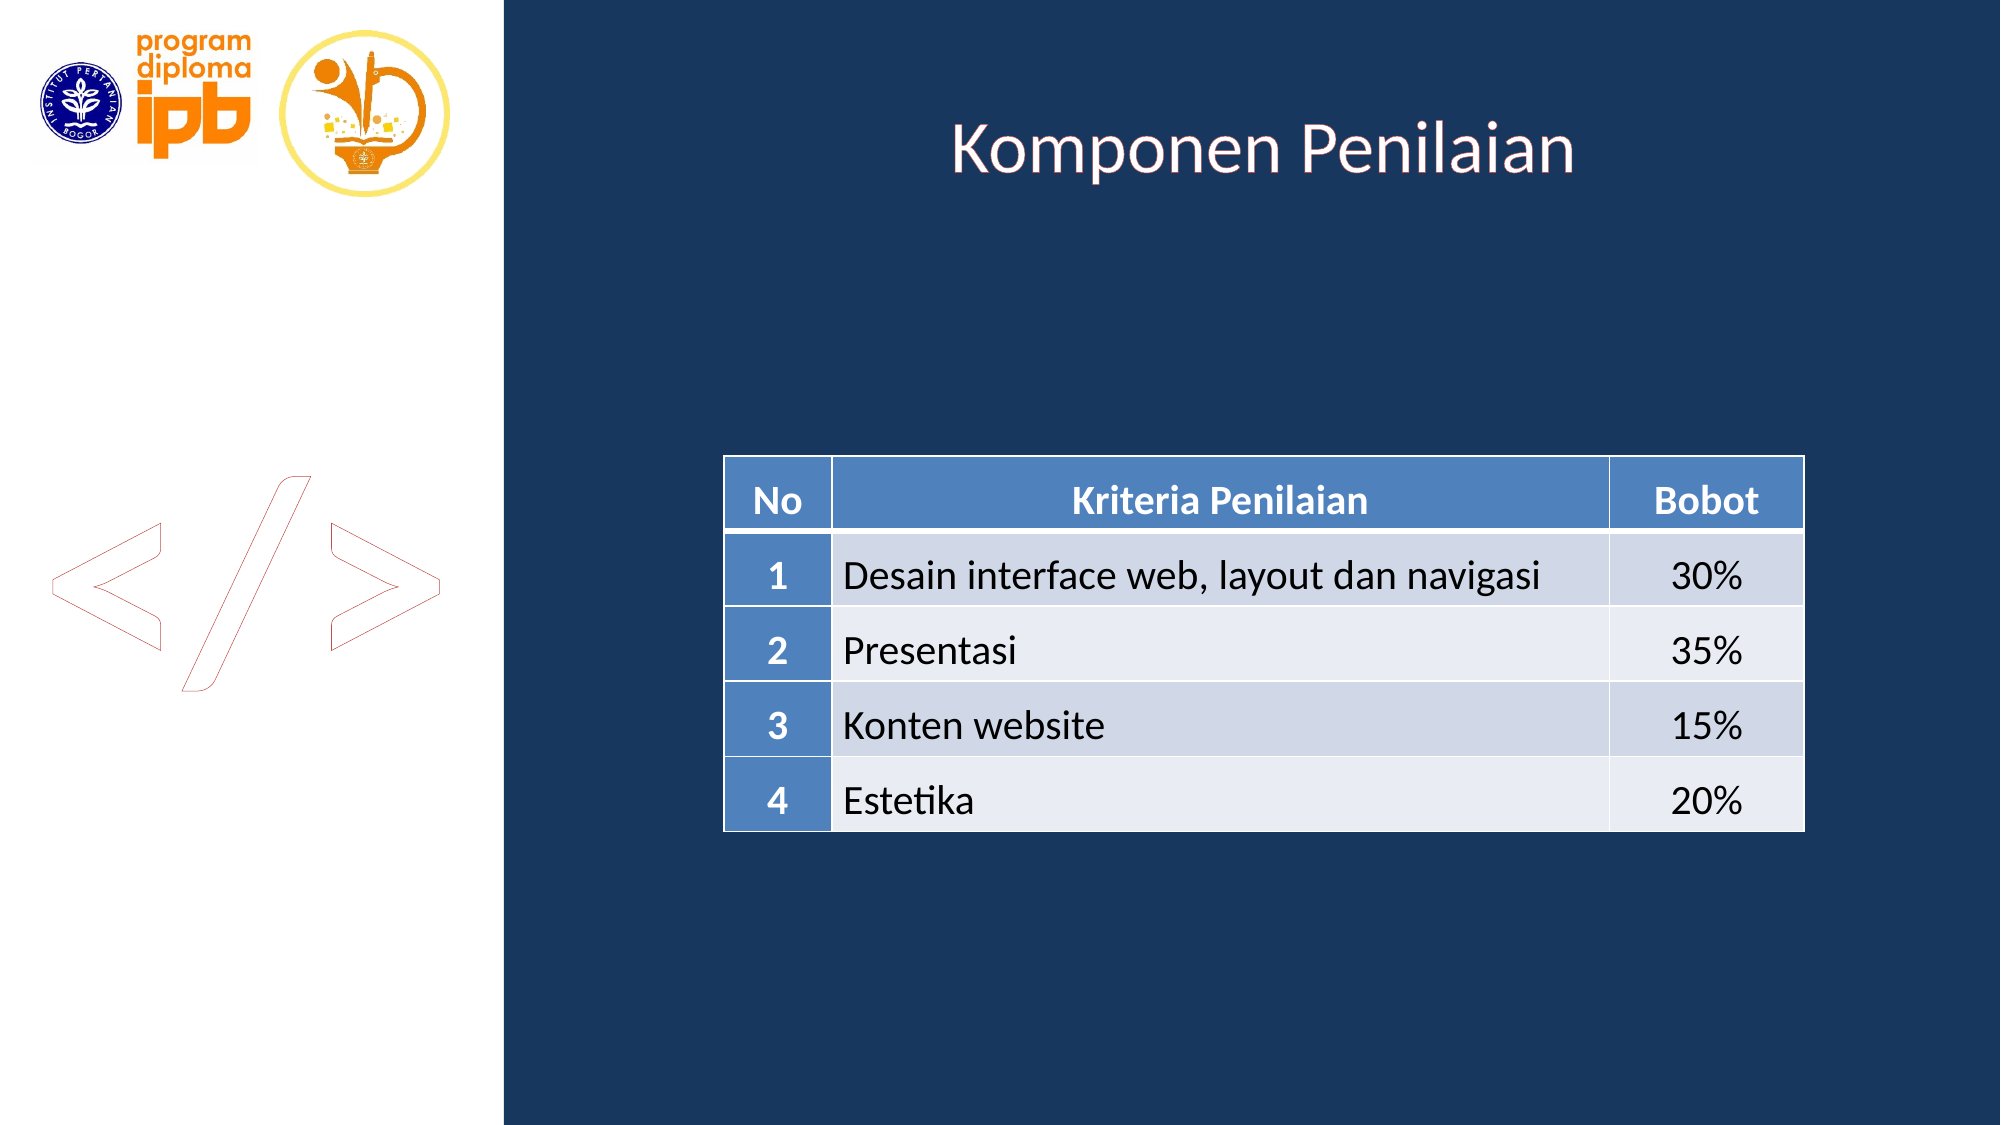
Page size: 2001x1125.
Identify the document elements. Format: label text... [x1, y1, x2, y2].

table_cell 15% [1610, 682, 1803, 756]
table_cell Desain interface web, layout dan navigasi [833, 534, 1609, 605]
table_cell 20% [1610, 757, 1803, 831]
table_cell 30% [1610, 534, 1803, 605]
table_cell 35% [1610, 607, 1803, 680]
picture [31, 30, 259, 164]
table_header Bobot [1610, 457, 1803, 528]
table_cell 4 [725, 757, 831, 831]
table_header Kriteria Penilaian [833, 457, 1609, 528]
table_cell Presentasi [833, 607, 1609, 680]
table_cell Estetika [833, 757, 1609, 831]
table_cell 3 [725, 682, 831, 756]
picture [279, 30, 450, 197]
table_cell Konten website [833, 682, 1609, 756]
table_header No [725, 457, 831, 528]
table_cell 2 [725, 607, 831, 680]
table_cell 1 [725, 534, 831, 605]
text_box Komponen Penilaian [935, 89, 1593, 195]
